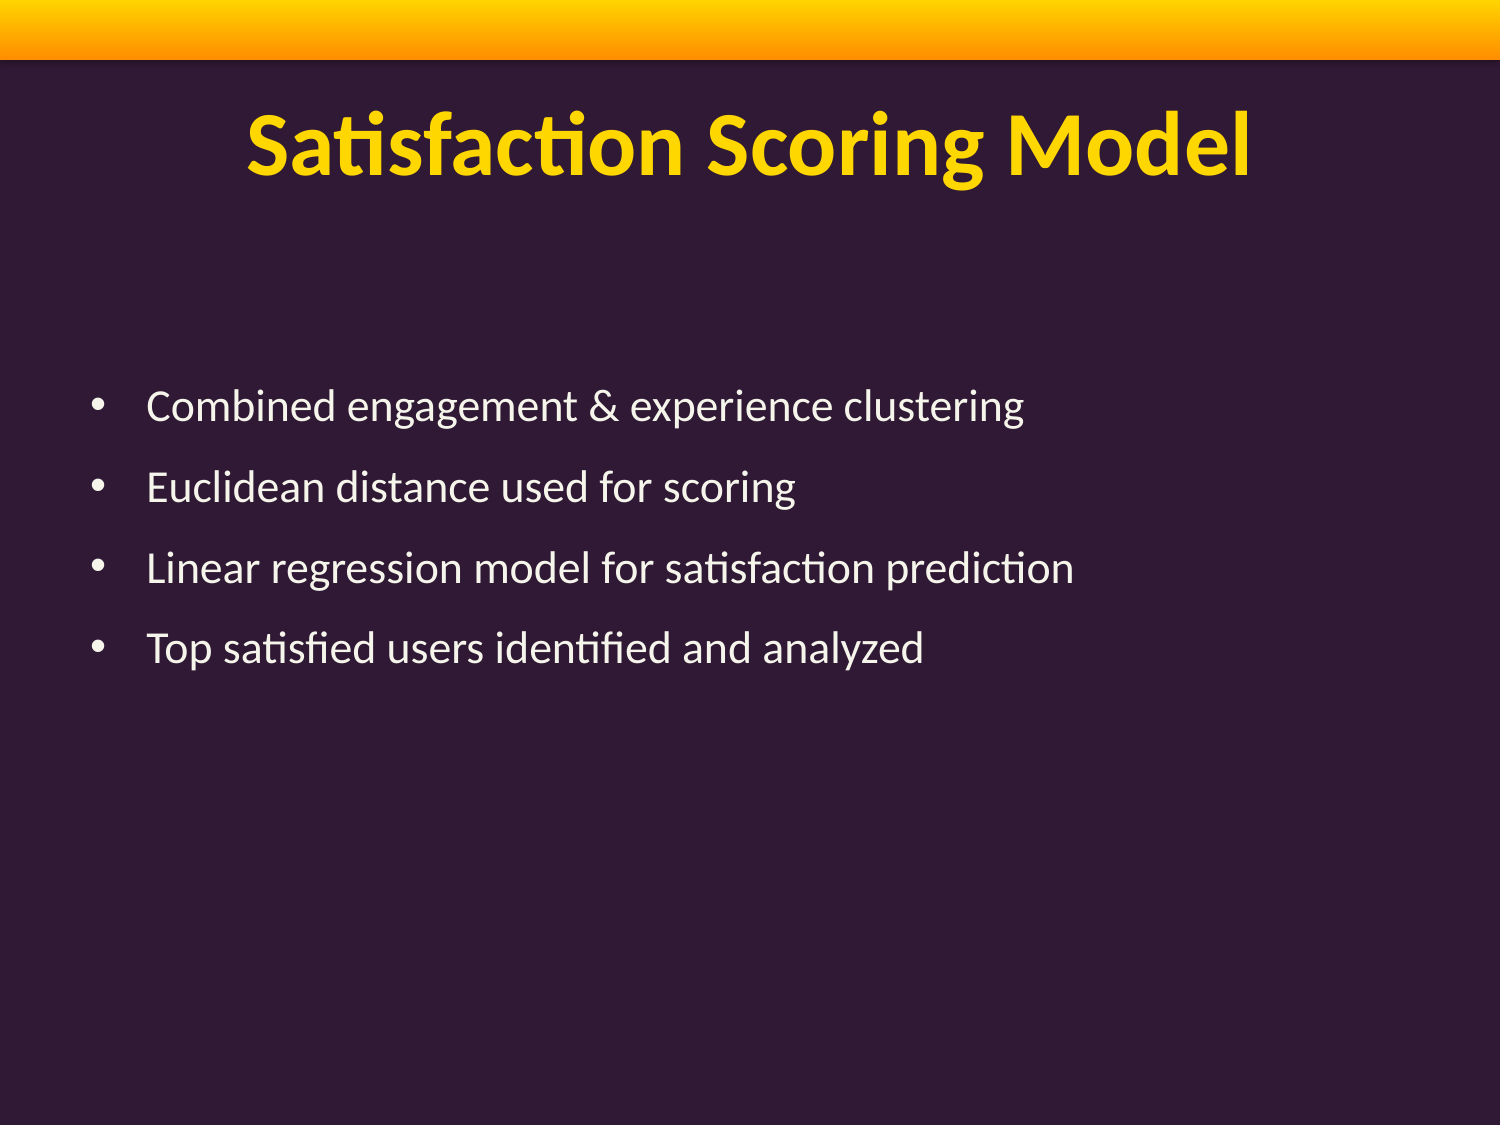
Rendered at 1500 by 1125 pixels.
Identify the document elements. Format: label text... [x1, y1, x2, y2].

title Satisfaction Scoring Model [75, 69, 1425, 233]
list Combined engagement & experience clustering Euclidean distance used for scoring Linear regression model for satisfaction prediction Top satisfied users identified and analyzed [75, 262, 1425, 1005]
text_box [0, 0, 1500, 61]
